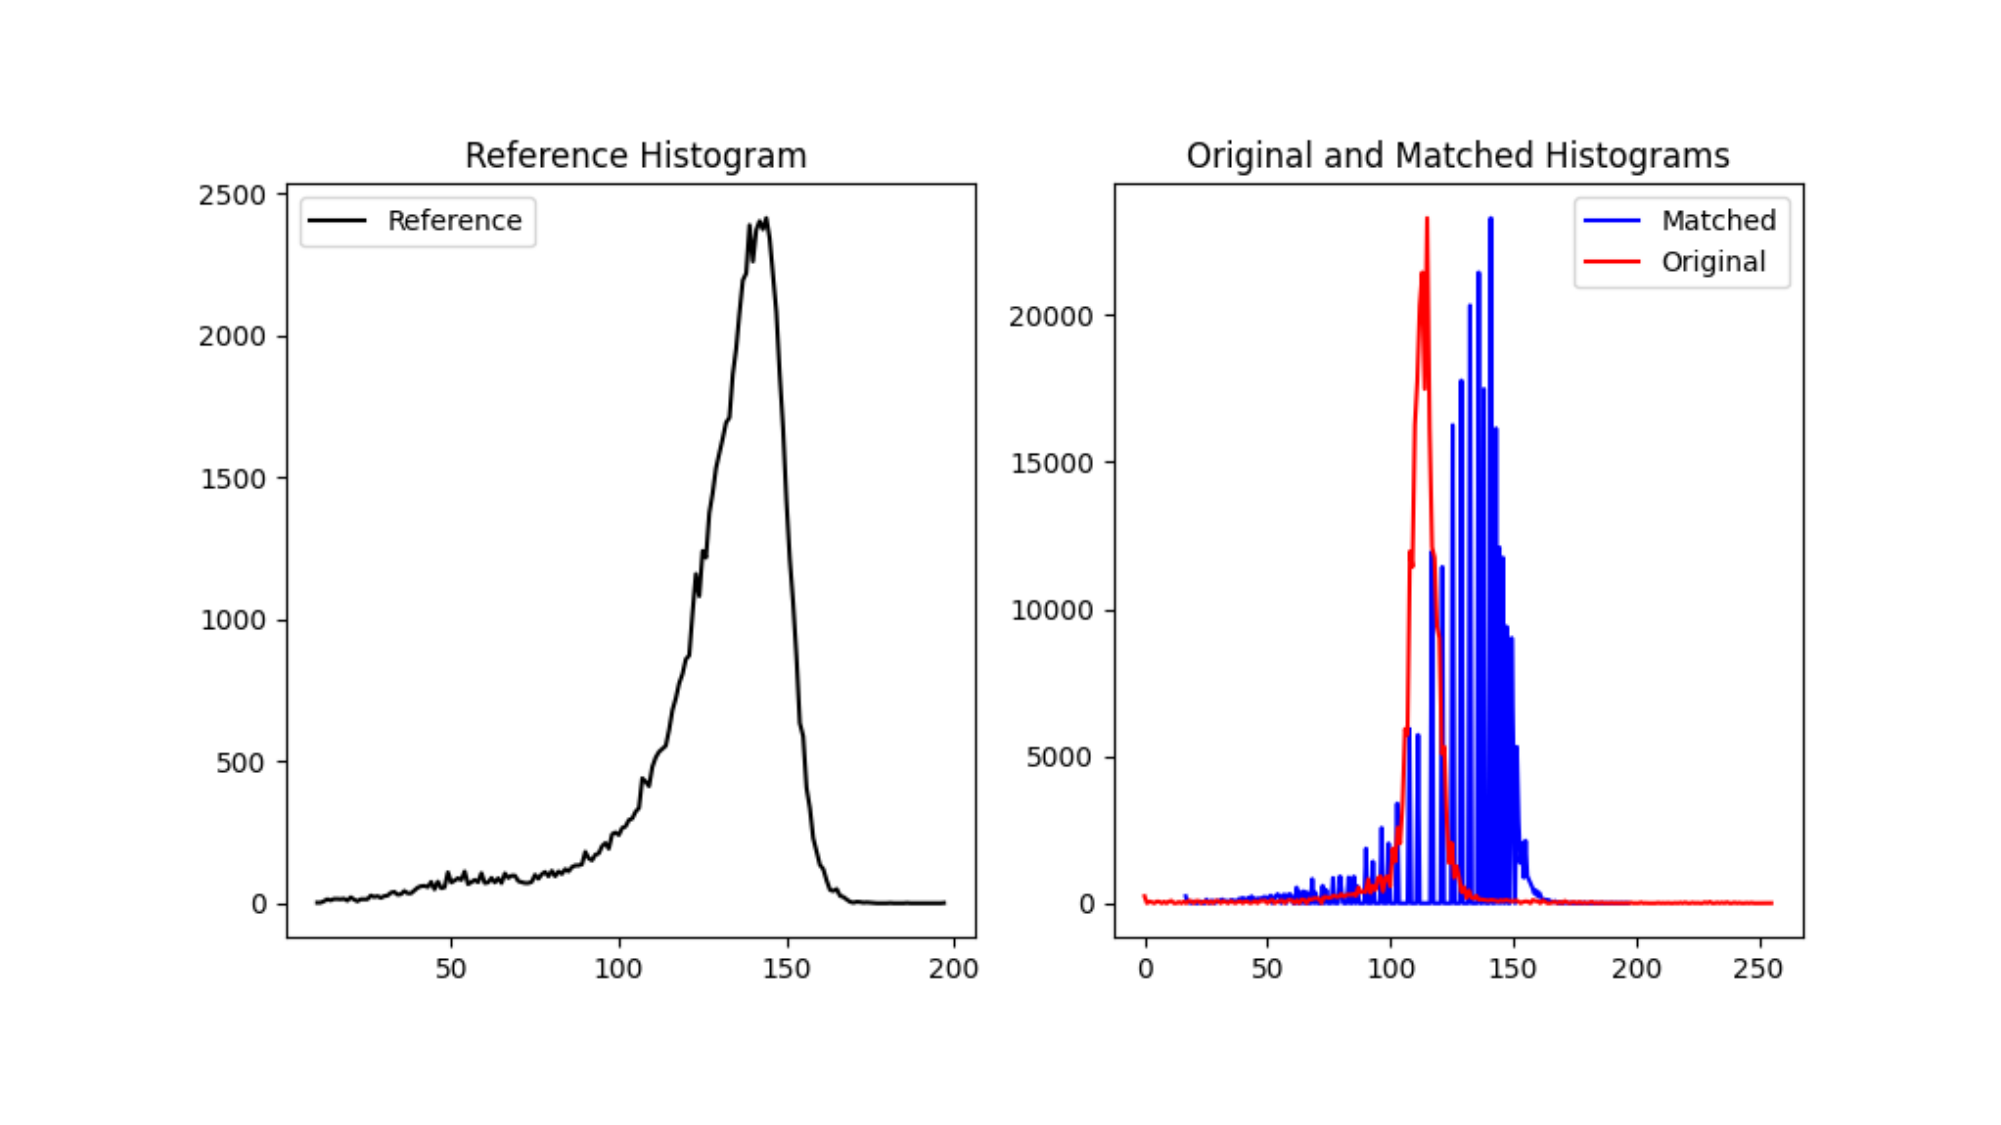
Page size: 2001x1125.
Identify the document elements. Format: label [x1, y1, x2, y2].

picture [179, 121, 1821, 1004]
